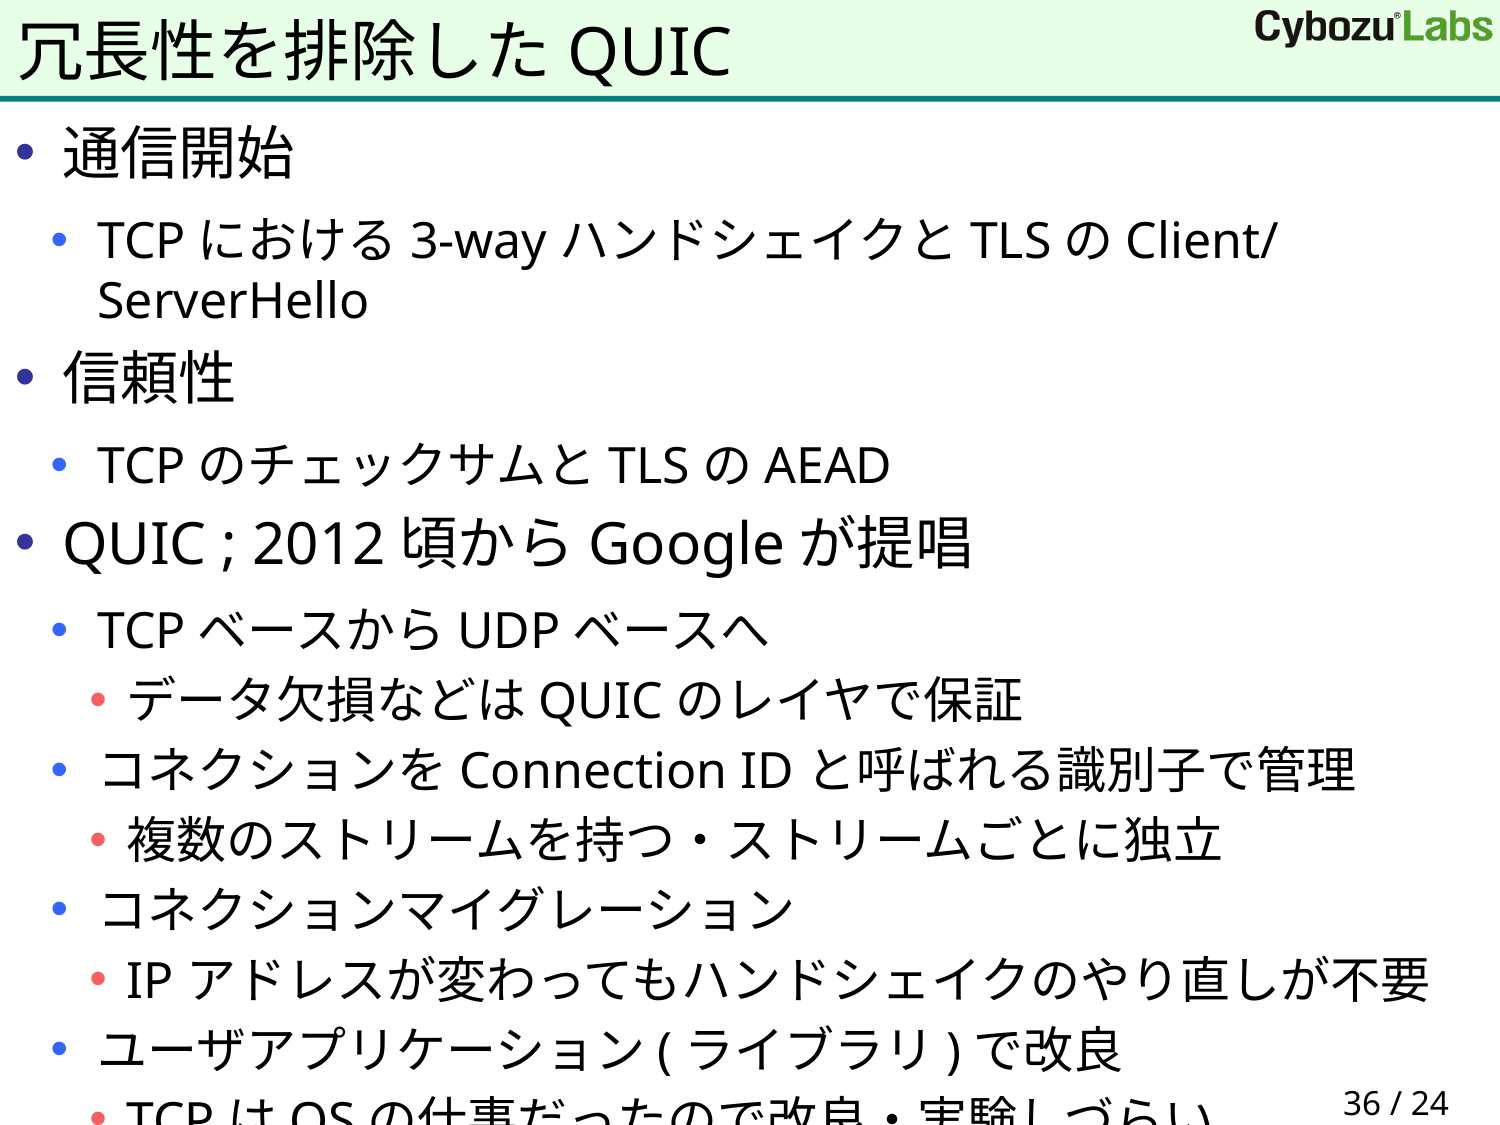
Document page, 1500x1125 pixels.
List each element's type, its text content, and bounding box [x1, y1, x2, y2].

slide_number 36 / 24 [1293, 1074, 1495, 1125]
title 冗長性を排除したQUIC [2, 1, 1500, 90]
list 通信開始 TCPにおける3-wayハンドシェイクとTLSのClient/ServerHello 信頼性 TCPのチェックサムとTLSのAEAD QUIC ; 2012頃からGoogleが提唱 TCPベースからUDPベースへ データ欠損などはQUICのレイヤで保証 コネクションをConnection IDと呼ばれる識別子で管理 複数のストリームを持つ・ストリームごとに独立 コネクションマイグレーション IPアドレスが変わってもハンドシェイクのやり直しが不要 ユーザアプリケーション(ライブラリ)で改良 TCPはOSの仕事だったので改良・実験しづらい [0, 108, 1500, 1072]
